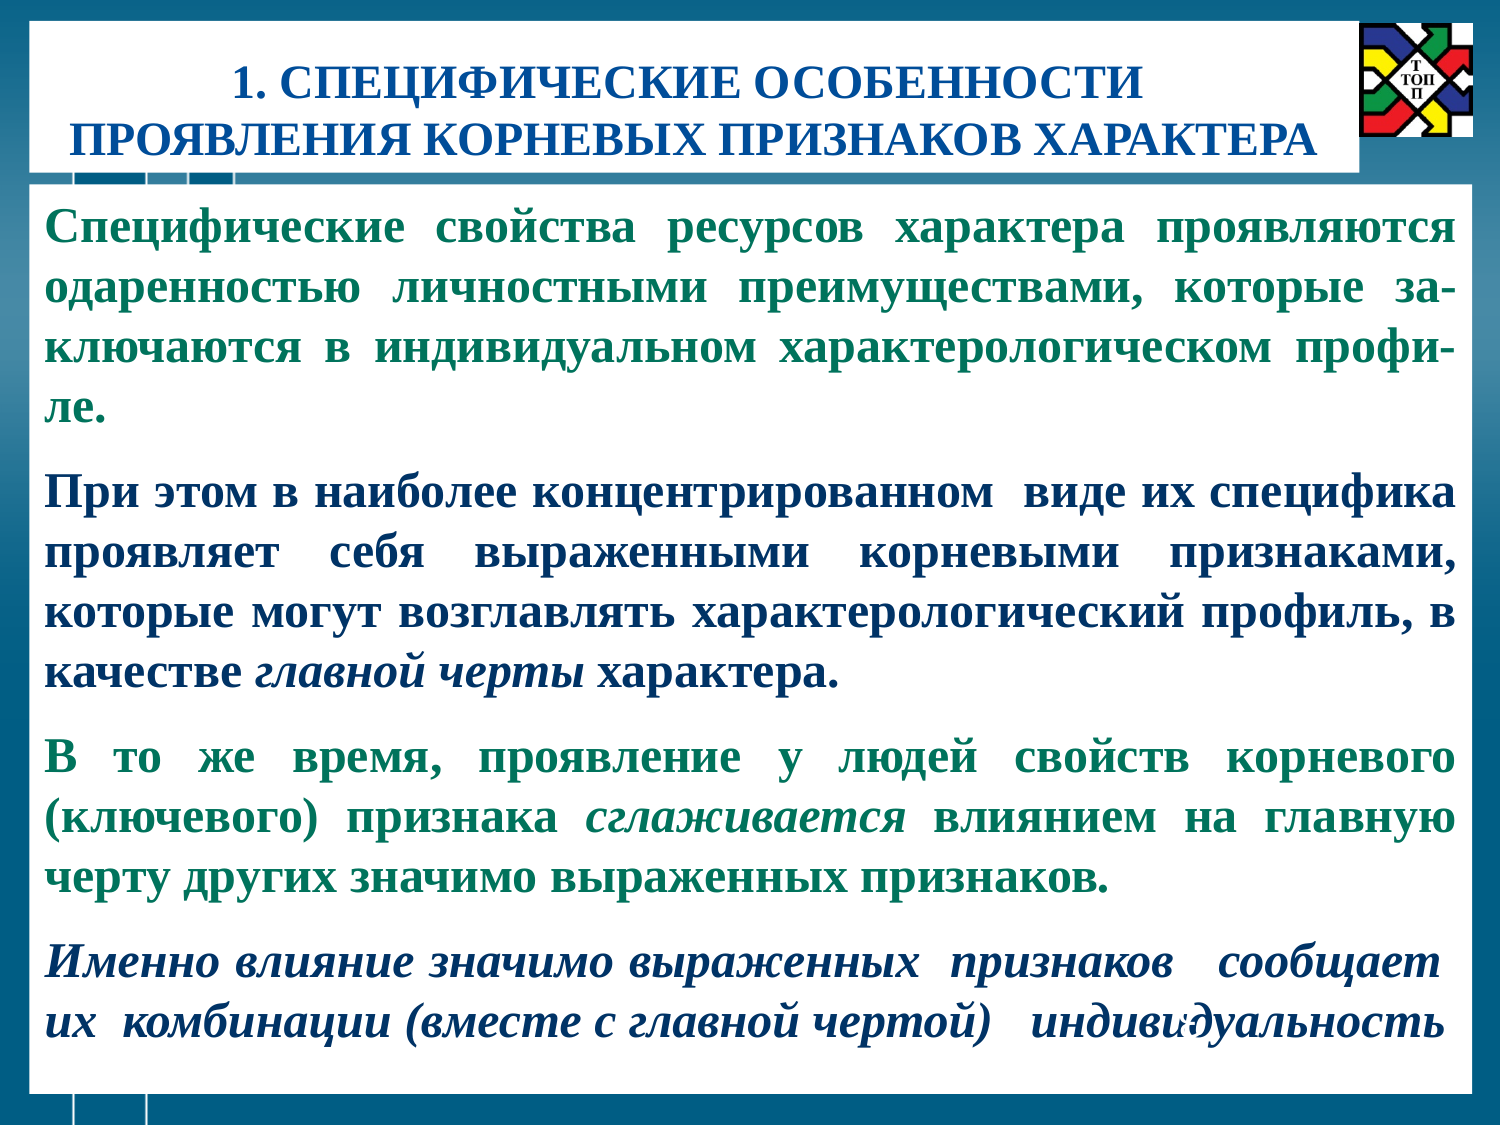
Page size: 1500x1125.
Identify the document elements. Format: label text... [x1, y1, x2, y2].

title 1. СПЕЦИФИЧЕСКИЕ ОСОБЕННОСТИ ПРОЯВЛЕНИЯ КОРНЕВЫХ ПРИЗНАКОВ ХАРАКТЕРА [29, 20, 1360, 173]
slide_number 3 [1162, 1017, 1476, 1026]
picture [0, 11, 1500, 578]
list Специфические свойства ресурсов характера проявляются одаренностью личностными преимуществами, которые за-ключаются в индивидуальном характерологическом профи-ле. При этом в наиболее концентрированном виде их специфика проявляет себя выраженными корневыми признаками, которые могут возглавлять характерологический профиль, в качестве главной черты характера. В то же время, проявление у людей свойств корневого (ключевого) признака сглаживается влиянием на главную черту других значимо выраженных признаков. Именно влияние значимо выраженных признаков сообщает их комбинации (вместе с главной чертой) индивидуальность [29, 184, 1473, 1095]
picture [145, 173, 189, 184]
